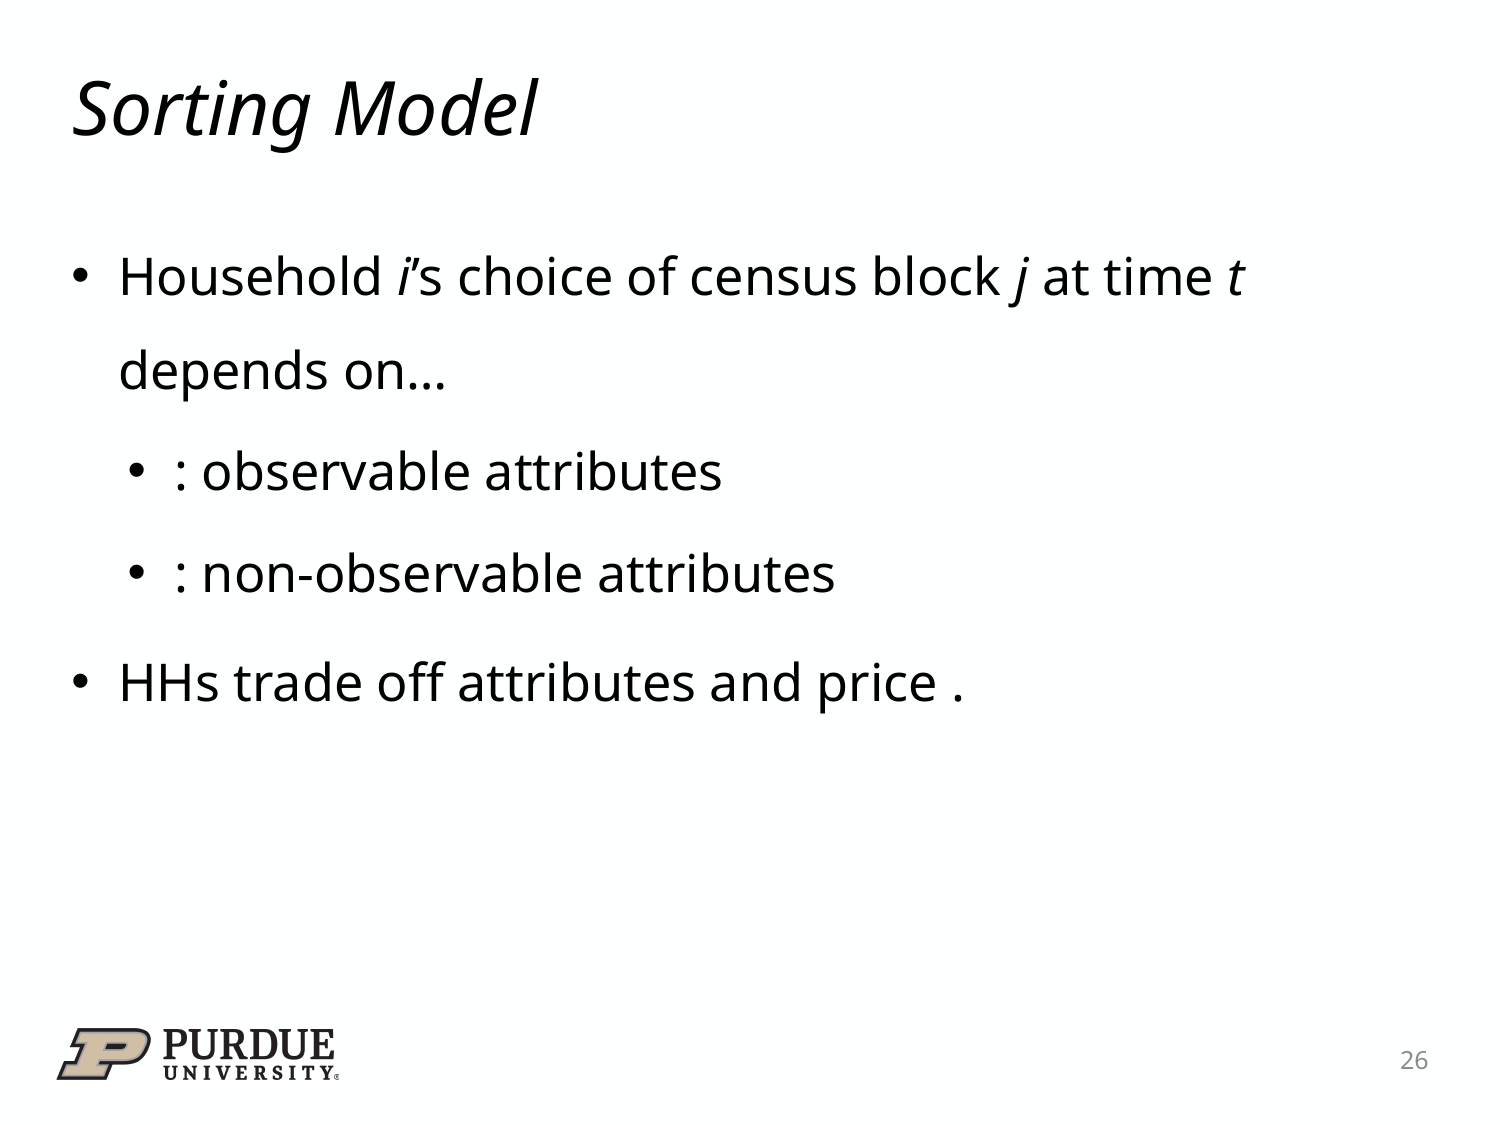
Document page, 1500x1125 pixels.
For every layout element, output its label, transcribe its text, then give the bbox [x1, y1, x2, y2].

slide_number 26 [1263, 1031, 1444, 1092]
title Sorting Model [57, 63, 1444, 160]
